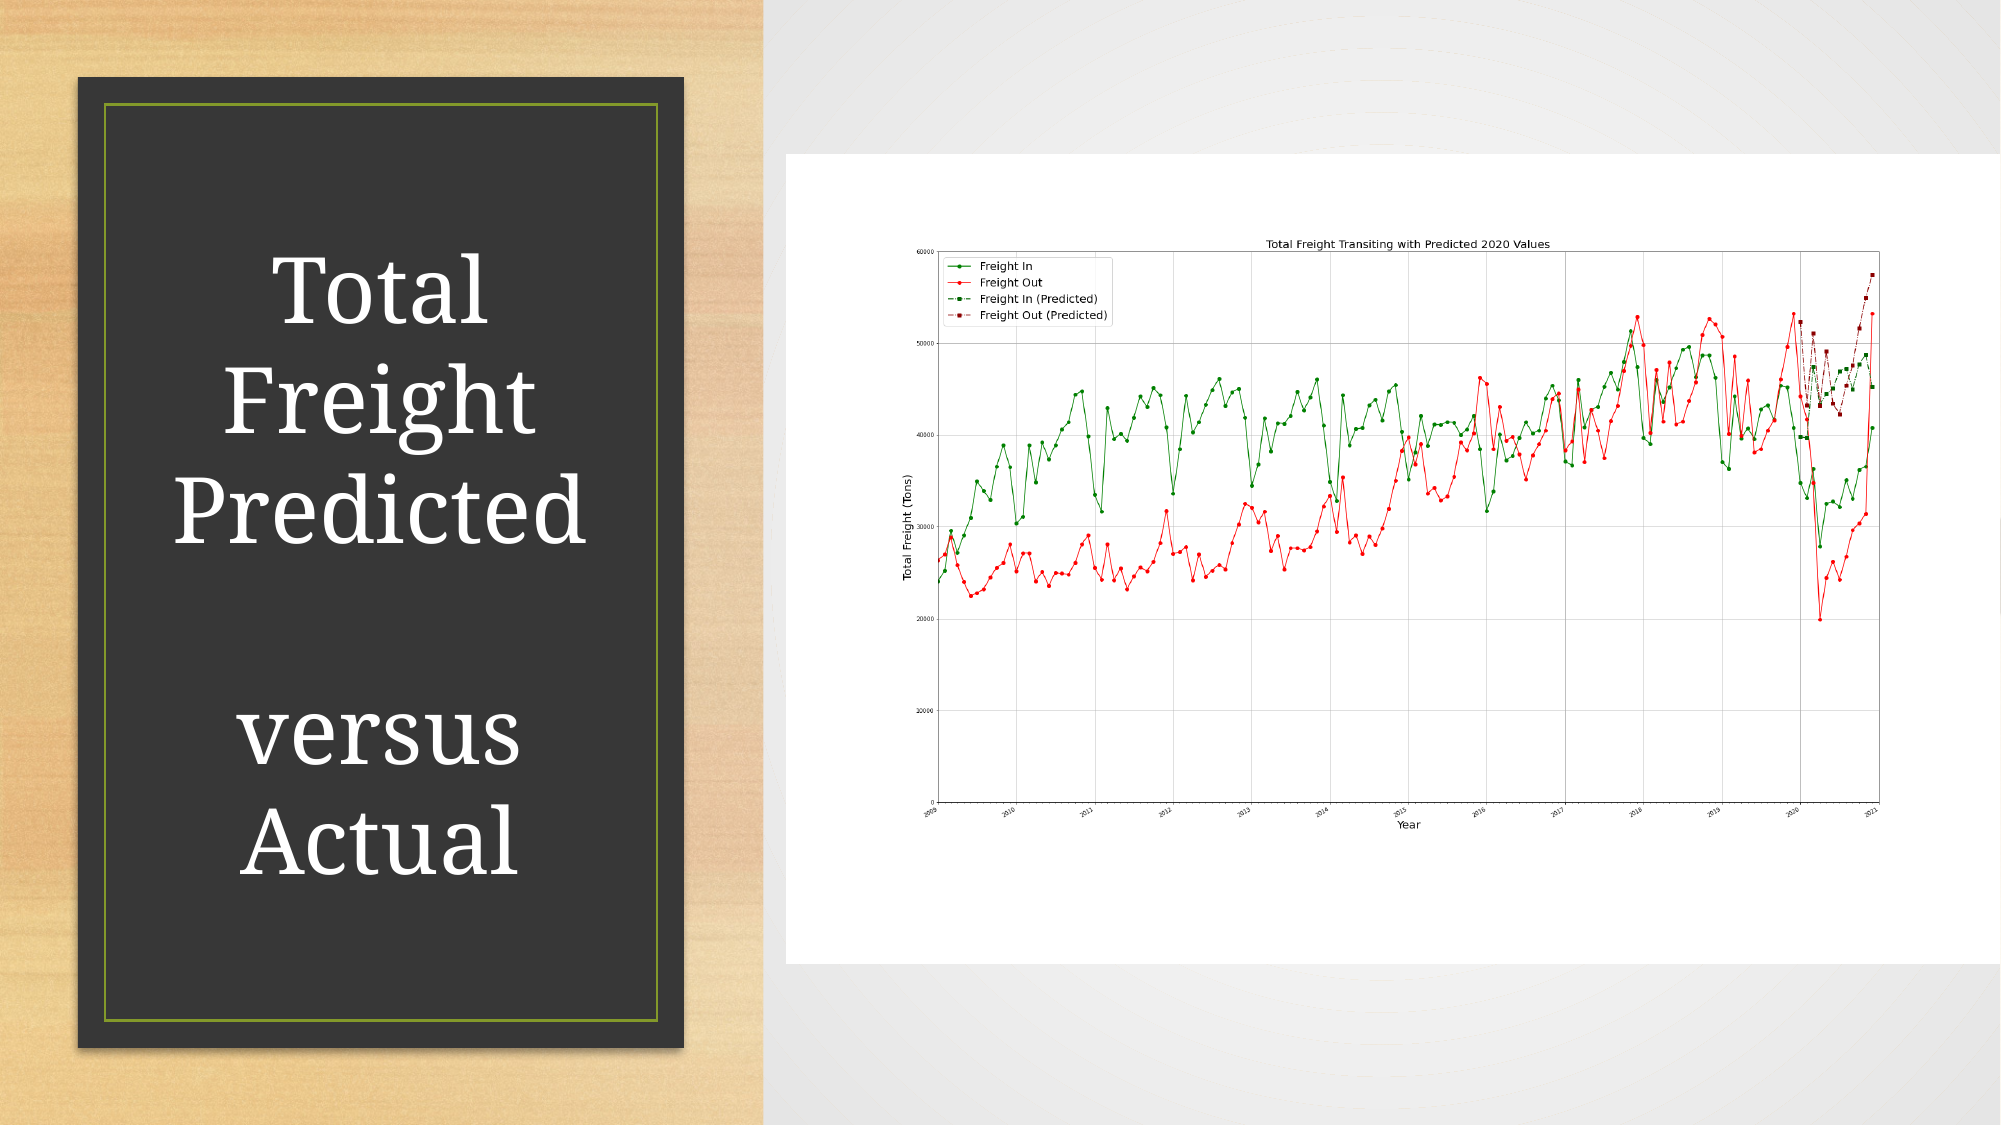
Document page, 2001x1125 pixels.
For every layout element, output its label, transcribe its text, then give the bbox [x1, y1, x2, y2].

text_box [0, 0, 762, 1125]
picture [786, 0, 2001, 1125]
text_box [77, 76, 685, 1049]
text_box [762, 0, 2000, 1125]
text_box [104, 103, 658, 1021]
title Total Freight Predicted versus Actual [156, 156, 605, 968]
